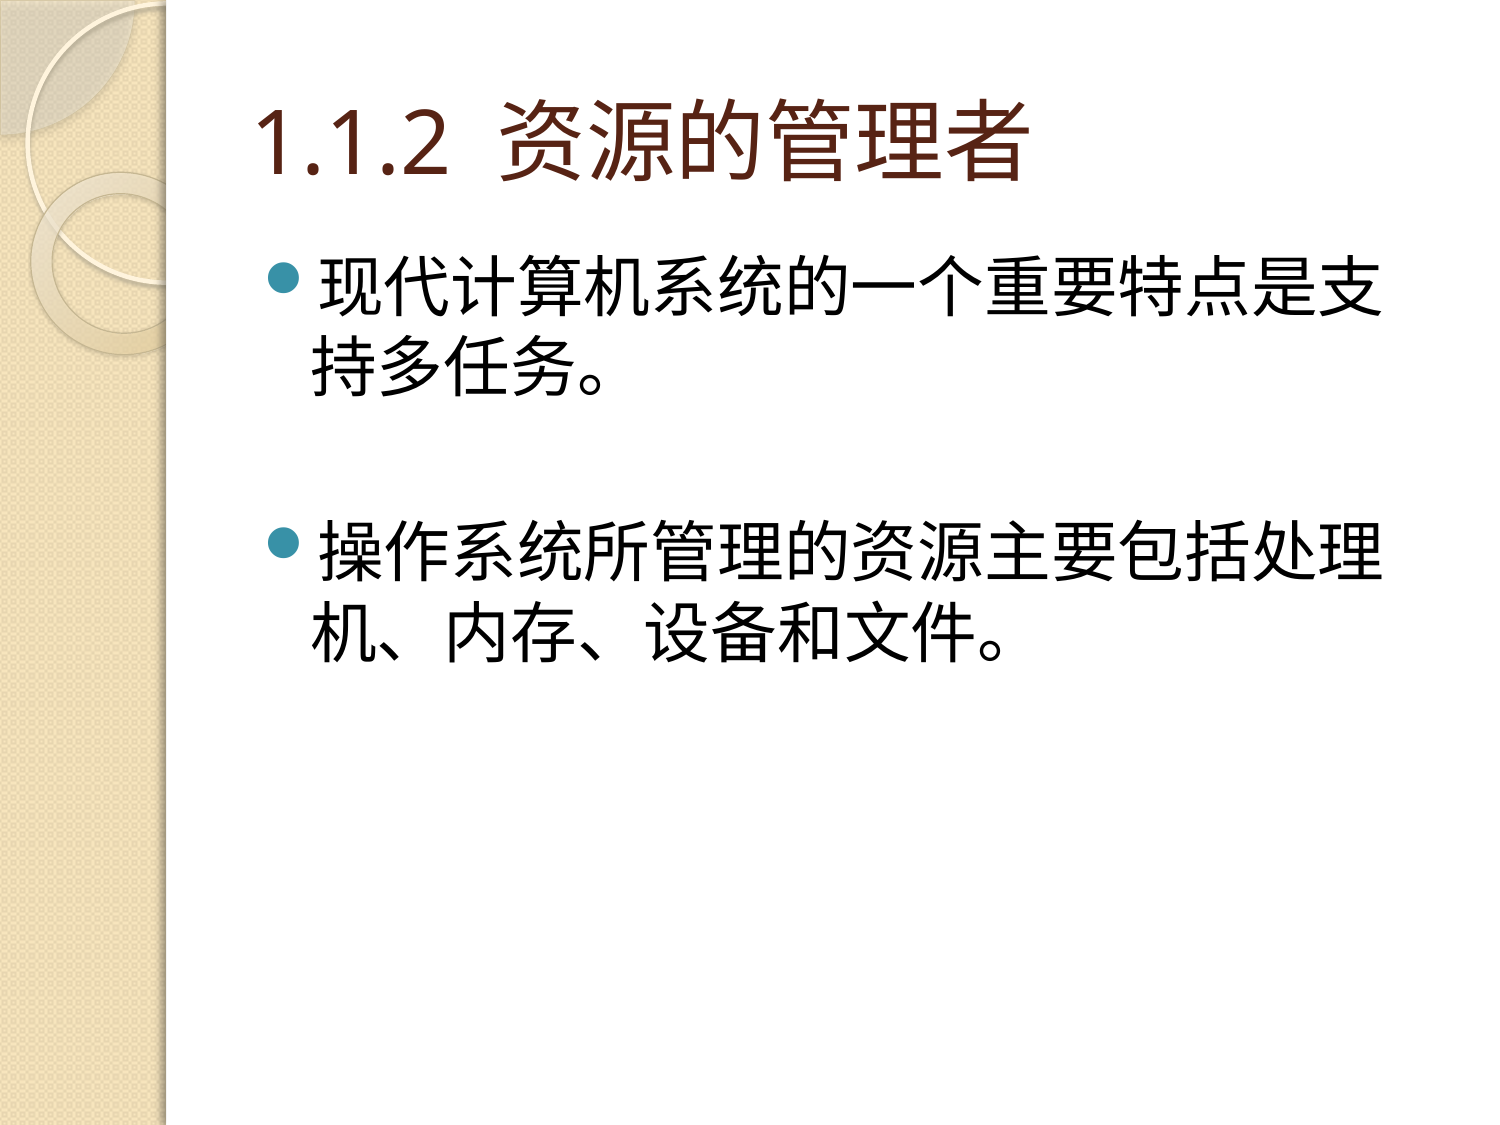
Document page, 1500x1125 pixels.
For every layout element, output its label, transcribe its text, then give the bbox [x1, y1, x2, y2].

title 1.1.2 资源的管理者 [235, 45, 1466, 233]
list 现代计算机系统的一个重要特点是支持多任务。 操作系统所管理的资源主要包括处理机、内存、设备和文件。 [235, 237, 1466, 1025]
